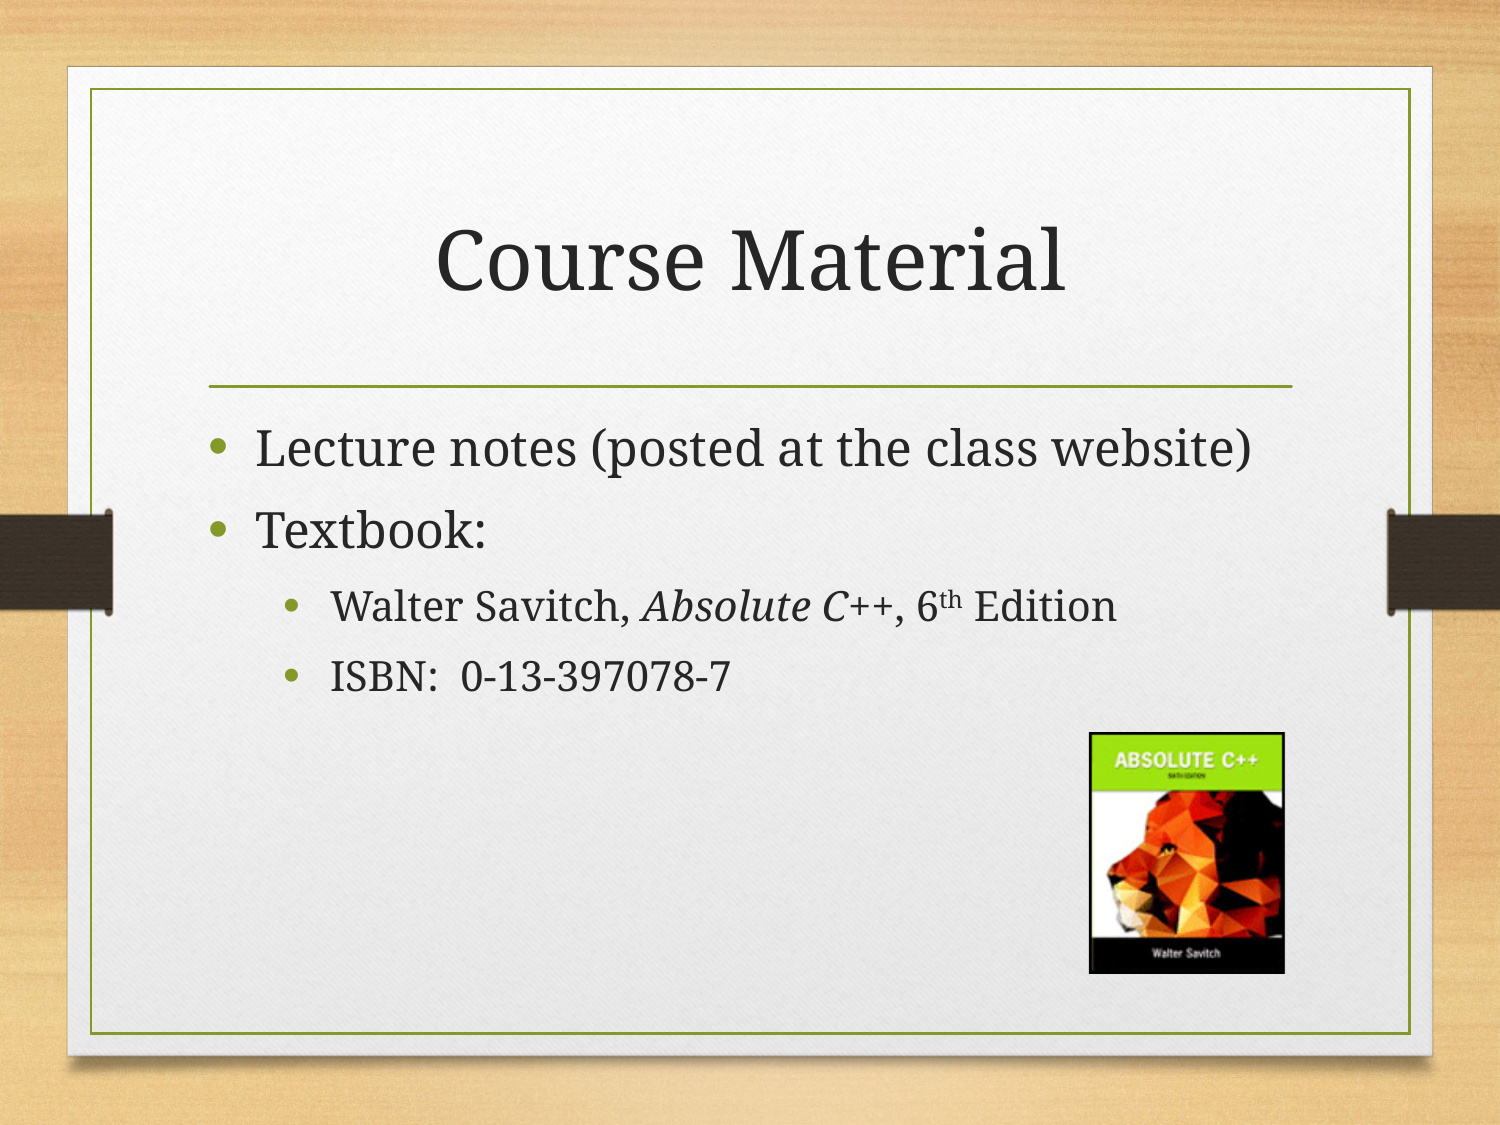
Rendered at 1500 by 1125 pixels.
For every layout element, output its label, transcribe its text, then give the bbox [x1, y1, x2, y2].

list Lecture notes (posted at the class website) Textbook: Walter Savitch, Absolute C++, 6th Edition ISBN: 0-13-397078-7 [193, 408, 1309, 974]
picture [0, 0, 1500, 1125]
title Course Material [193, 150, 1309, 365]
